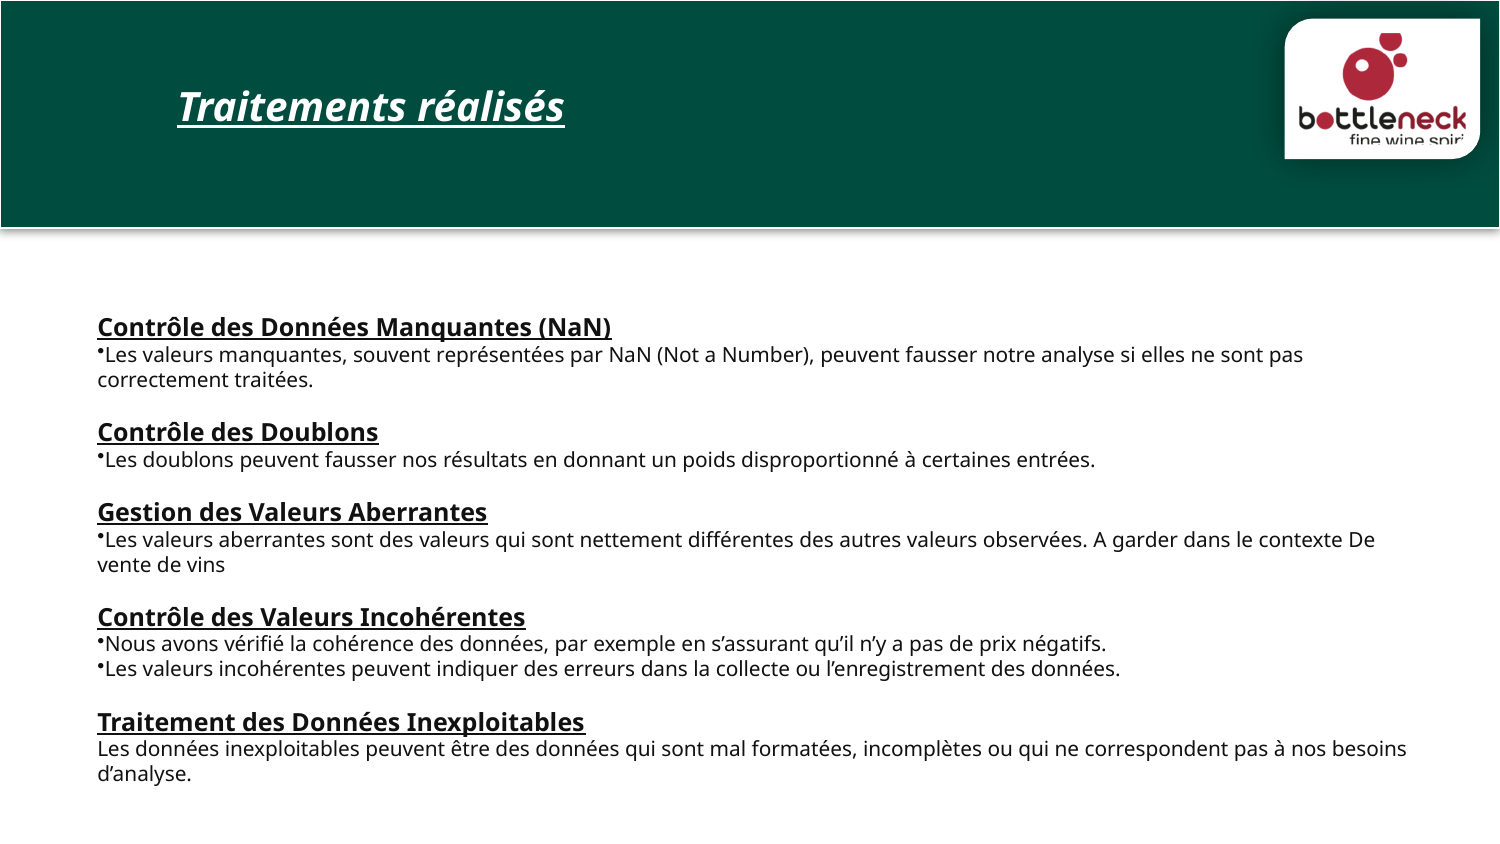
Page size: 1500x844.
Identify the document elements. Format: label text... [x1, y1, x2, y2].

picture [1291, 25, 1474, 152]
text_box [0, 0, 1500, 228]
text_box Traitements réalisés [146, 55, 1260, 150]
list Contrôle des Données Manquantes (NaN) Les valeurs manquantes, souvent représentées par NaN (Not a Number), peuvent fausser notre analyse si elles ne sont pas correctement traitées. Contrôle des Doublons Les doublons peuvent fausser nos résultats en donnant un poids disproportionné à certaines entrées. Gestion des Valeurs Aberrantes Les valeurs aberrantes sont des valeurs qui sont nettement différentes des autres valeurs observées. A garder dans le contexte De vente de vins Contrôle des Valeurs Incohérentes Nous avons vérifié la cohérence des données, par exemple en s’assurant qu’il n’y a pas de prix négatifs. Les valeurs incohérentes peuvent indiquer des erreurs dans la collecte ou l’enregistrement des données. Traitement des Données Inexploitables Les données inexploitables peuvent être des données qui sont mal formatées, incomplètes ou qui ne correspondent pas à nos besoins d’analyse. [97, 302, 1414, 811]
